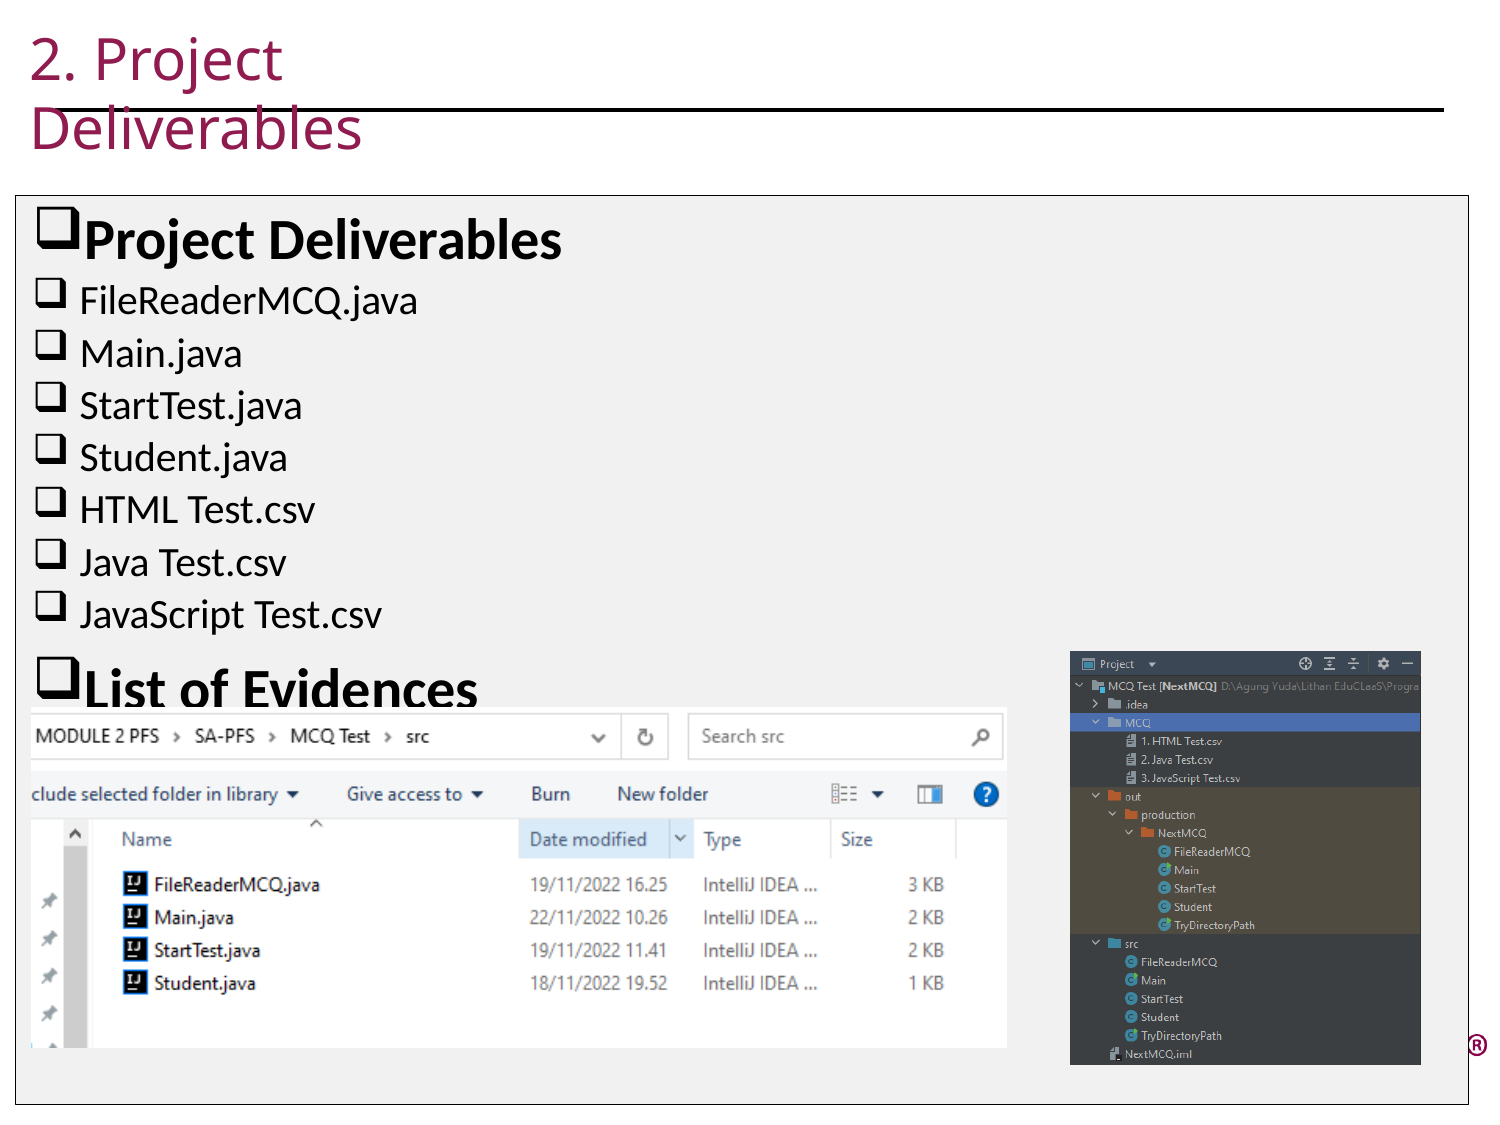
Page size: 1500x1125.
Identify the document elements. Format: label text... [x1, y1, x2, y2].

picture [31, 707, 1007, 1049]
title 2. Project Deliverables [27, 19, 616, 193]
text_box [14, 194, 1486, 1106]
picture [1069, 650, 1422, 1065]
